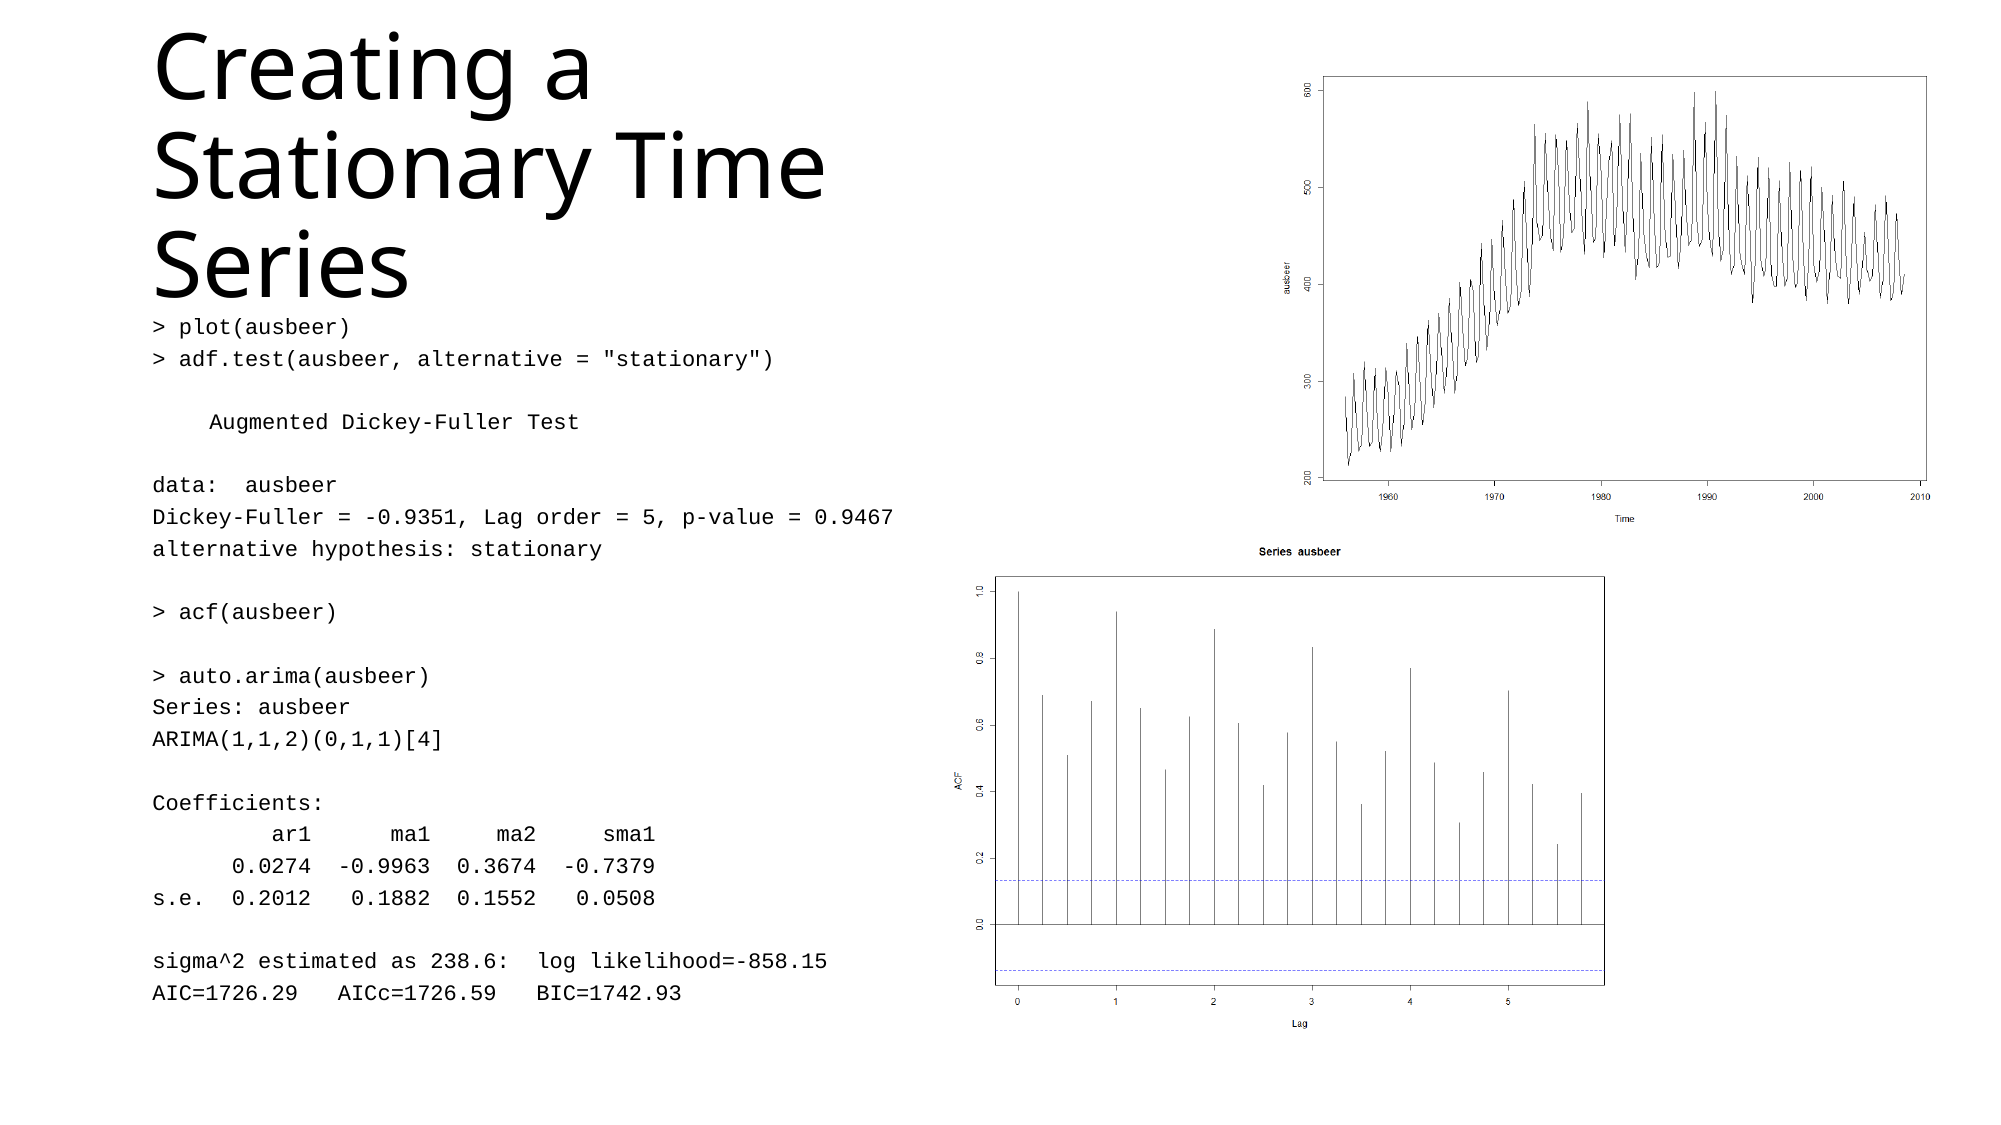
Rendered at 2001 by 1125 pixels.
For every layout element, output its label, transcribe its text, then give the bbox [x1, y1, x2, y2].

picture [951, 532, 1627, 1040]
list > plot(ausbeer) > adf.test(ausbeer, alternative = "stationary") Augmented Dickey-Fuller Test data: ausbeer Dickey-Fuller = -0.9351, Lag order = 5, p-value = 0.9467 alternative hypothesis: stationary > acf(ausbeer) > auto.arima(ausbeer) Series: ausbeer ARIMA(1,1,2)(0,1,1)[4] Coefficients: ar1 ma1 ma2 sma1 0.0274 -0.9963 0.3674 -0.7379 s.e. 0.2012 0.1882 0.1552 0.0508 sigma^2 estimated as 238.6: log likelihood=-858.15 AIC=1726.29 AICc=1726.59 BIC=1742.93 [137, 299, 988, 1014]
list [1278, 32, 1949, 535]
title Creating a Stationary Time Series [137, 59, 1047, 278]
